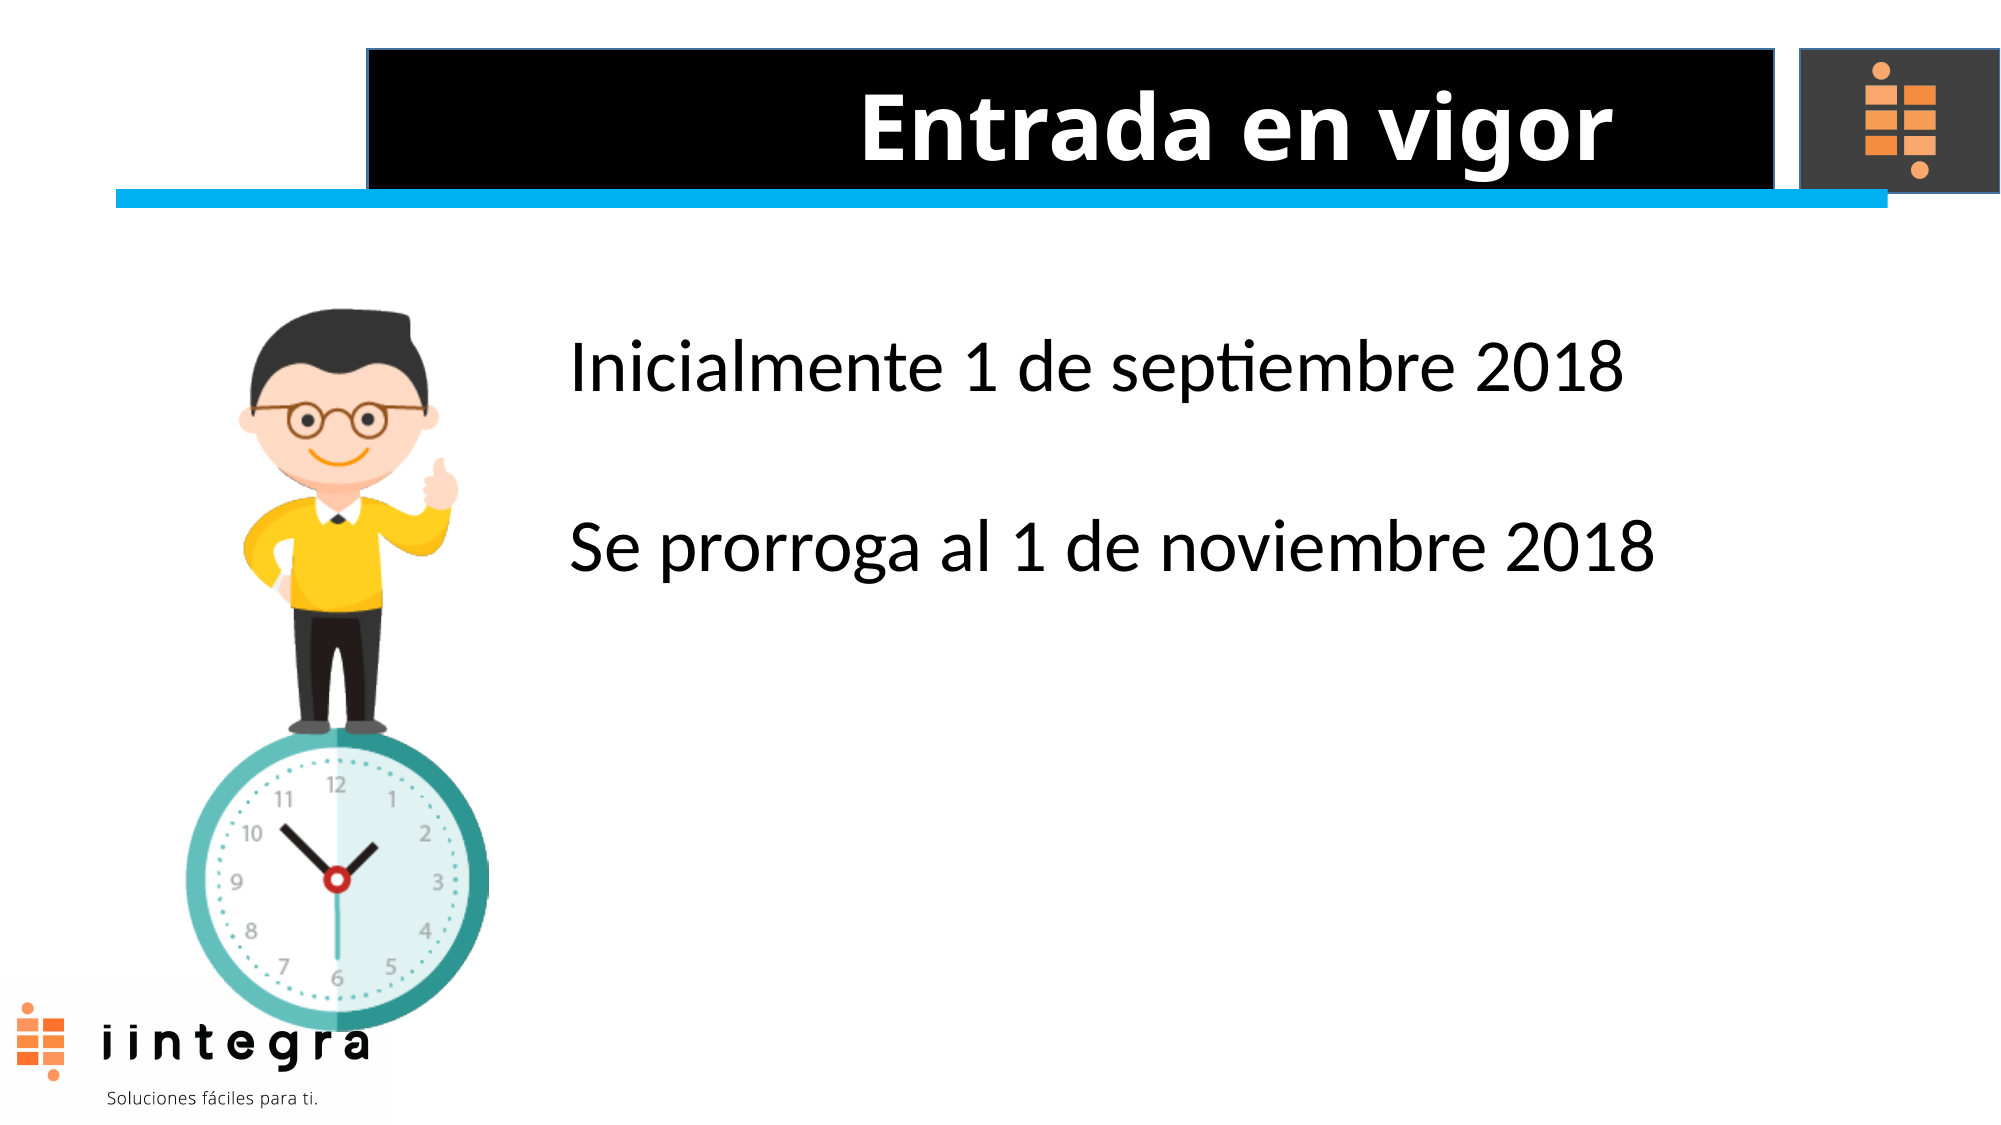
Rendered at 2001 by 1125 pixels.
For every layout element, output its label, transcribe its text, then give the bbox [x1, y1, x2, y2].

text_box [116, 189, 1888, 208]
text_box Entrada en vigor [116, 61, 1631, 187]
text_box Inicialmente 1 de septiembre 2018 Se prorroga al 1 de noviembre 2018 [555, 308, 1849, 594]
picture [0, 308, 489, 1125]
picture [1847, 39, 1955, 199]
